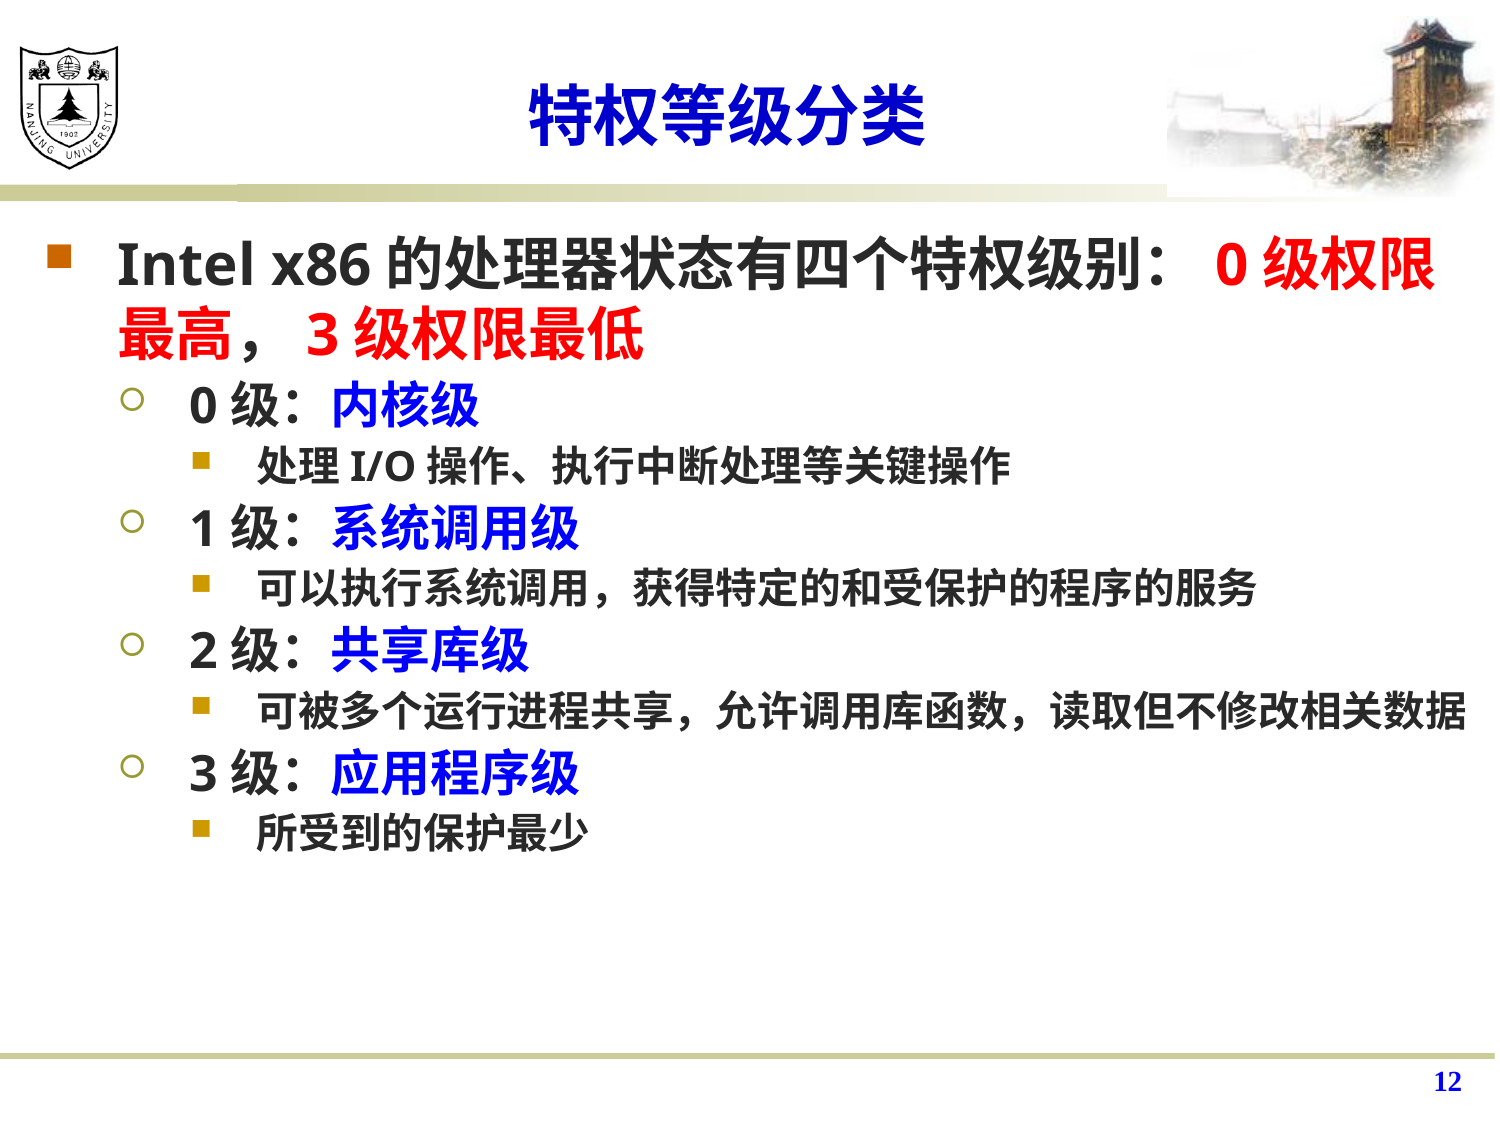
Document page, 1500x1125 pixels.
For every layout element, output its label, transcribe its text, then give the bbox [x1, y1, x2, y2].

picture [14, 42, 124, 173]
slide_number 12 [1399, 1054, 1496, 1125]
text_box 特权等级分类 [123, 66, 1331, 161]
text_box Intel x86的处理器状态有四个特权级别：0级权限最高，3级权限最低 0级：内核级 处理I/O操作、执行中断处理等关键操作 1级：系统调用级 可以执行系统调用，获得特定的和受保护的程序的服务 2级：共享库级 可被多个运行进程共享，允许调用库函数，读取但不修改相关数据 3级：应用程序级 所受到的保护最少 [29, 219, 1483, 1035]
picture [1167, 16, 1495, 197]
picture [0, 1053, 1495, 1059]
